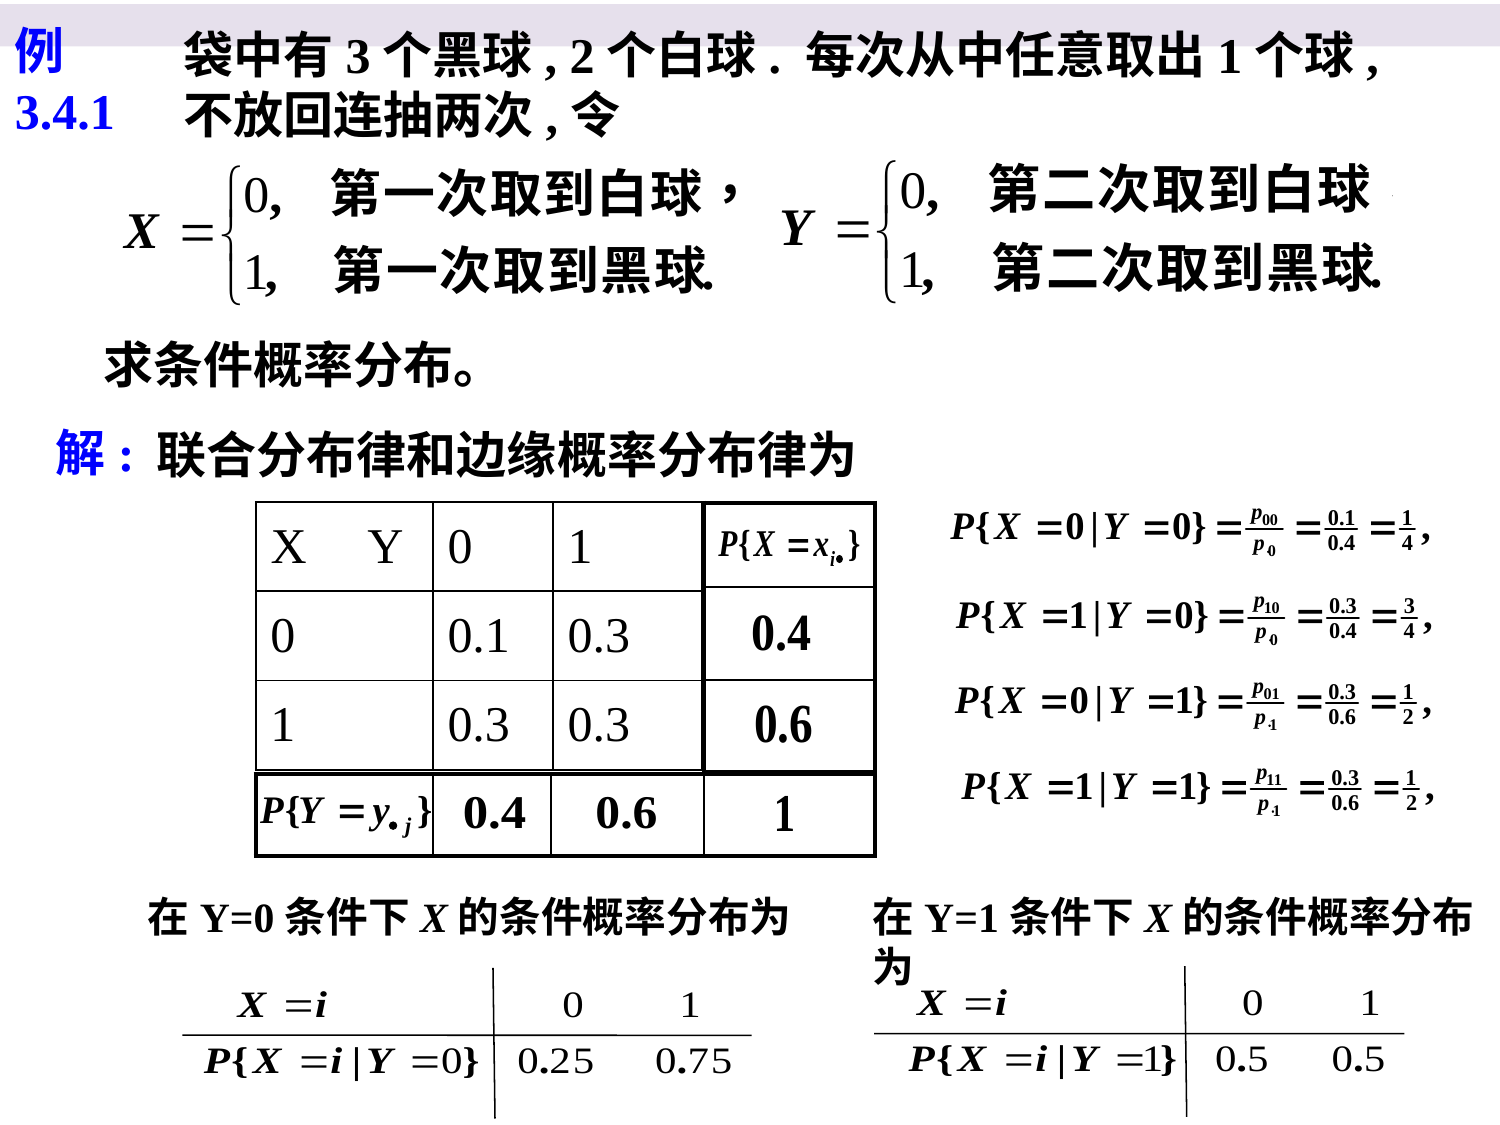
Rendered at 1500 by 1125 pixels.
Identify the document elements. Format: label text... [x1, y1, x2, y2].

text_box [942, 493, 1436, 566]
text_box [947, 582, 1438, 655]
table_cell 0 [257, 592, 432, 680]
table_cell [706, 588, 873, 679]
text_box 联合分布律和边缘概率分布律为 [142, 416, 872, 492]
text_box 解: [41, 420, 142, 484]
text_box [873, 965, 1405, 1118]
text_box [769, 782, 803, 841]
table_cell 0.3 [554, 592, 701, 680]
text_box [747, 691, 823, 757]
table_cell 1 [257, 681, 432, 769]
table_header 0 [434, 503, 552, 590]
table_header X Y [257, 503, 432, 590]
table_header [552, 776, 703, 854]
table_cell 0.3 [434, 681, 552, 769]
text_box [953, 753, 1441, 826]
text_box 求条件概率分布。 [88, 326, 1360, 401]
table_cell [706, 681, 873, 770]
text_box 袋中有3个黑球, 2个白球. 每次从中任意取出1个球,不放回连抽两次,令 [168, 16, 1421, 152]
text_box 在Y=1条件下X的条件概率分布为 [857, 883, 1500, 998]
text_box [111, 154, 727, 318]
table_header [258, 776, 432, 782]
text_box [744, 602, 822, 665]
table_header 1 [554, 503, 701, 590]
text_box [455, 785, 537, 841]
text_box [252, 783, 437, 846]
table_header [705, 776, 873, 854]
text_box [946, 667, 1437, 740]
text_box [711, 518, 866, 576]
table_header [706, 505, 873, 586]
table_cell 0.1 [434, 592, 552, 680]
text_box 例3.4.1 [0, 11, 188, 147]
table_cell 0.3 [554, 681, 701, 769]
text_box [182, 967, 752, 1119]
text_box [588, 785, 668, 841]
text_box 在Y=0条件下X的条件概率分布为 [133, 883, 825, 948]
table_header [434, 776, 550, 854]
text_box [775, 148, 1393, 316]
